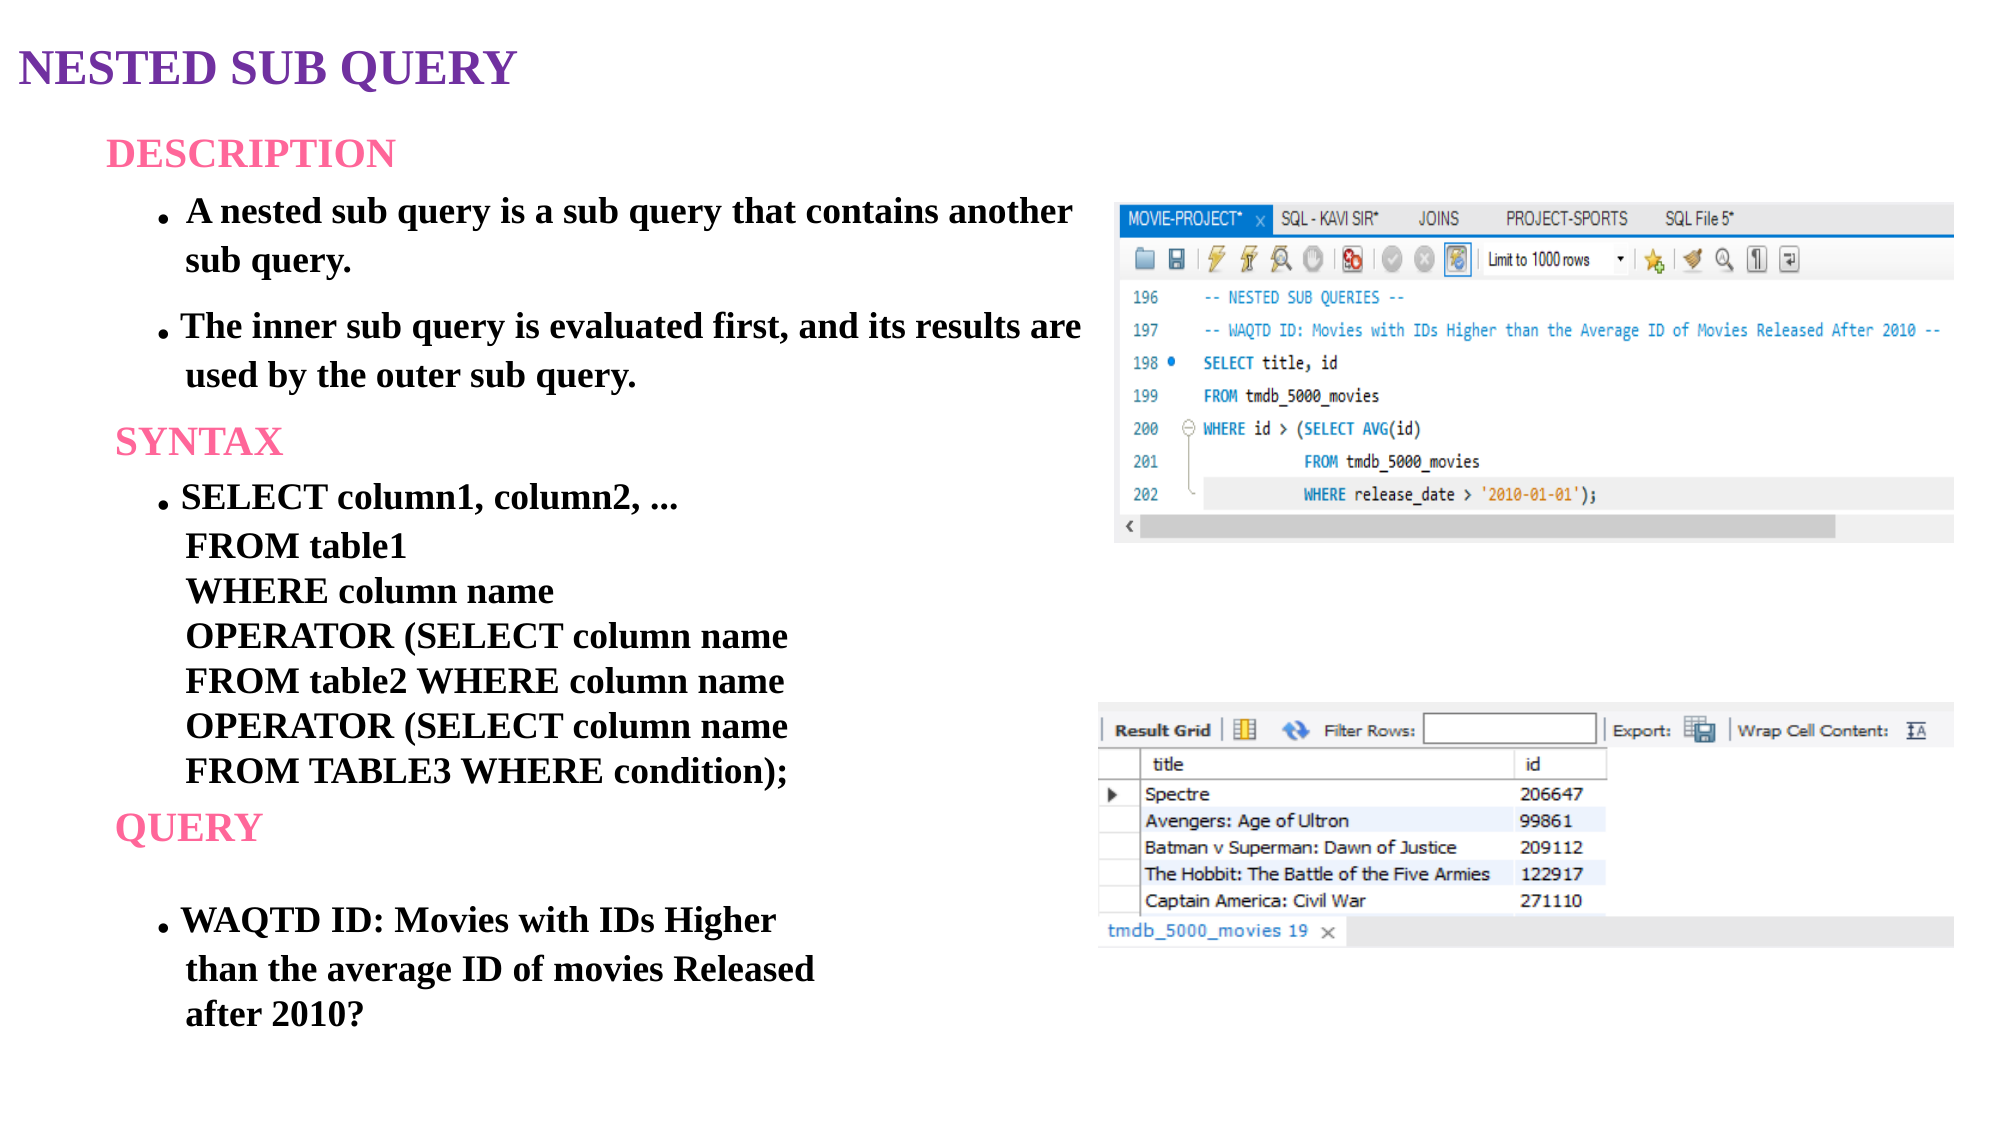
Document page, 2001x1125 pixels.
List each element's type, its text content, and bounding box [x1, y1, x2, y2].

picture [1114, 202, 1954, 543]
picture [1098, 702, 1954, 948]
text_box SYNTAX [99, 406, 299, 471]
text_box NESTED SUB QUERY [3, 26, 534, 102]
text_box . SELECT column1, column2, ... FROM table1 WHERE column name OPERATOR (SELECT column name FROM table2 WHERE column name OPERATOR (SELECT column name FROM TABLE3 WHERE condition); [142, 444, 1143, 844]
text_box . WAQTD ID: Movies with IDs Higher than the average ID of movies Released after 2010? [142, 866, 842, 1041]
text_box DESCRIPTION [91, 118, 412, 184]
text_box QUERY [99, 792, 280, 858]
text_box . A nested sub query is a sub query that contains another sub query. . The inner sub query is evaluated first, and its results are used by the outer sub query. [142, 157, 1143, 444]
